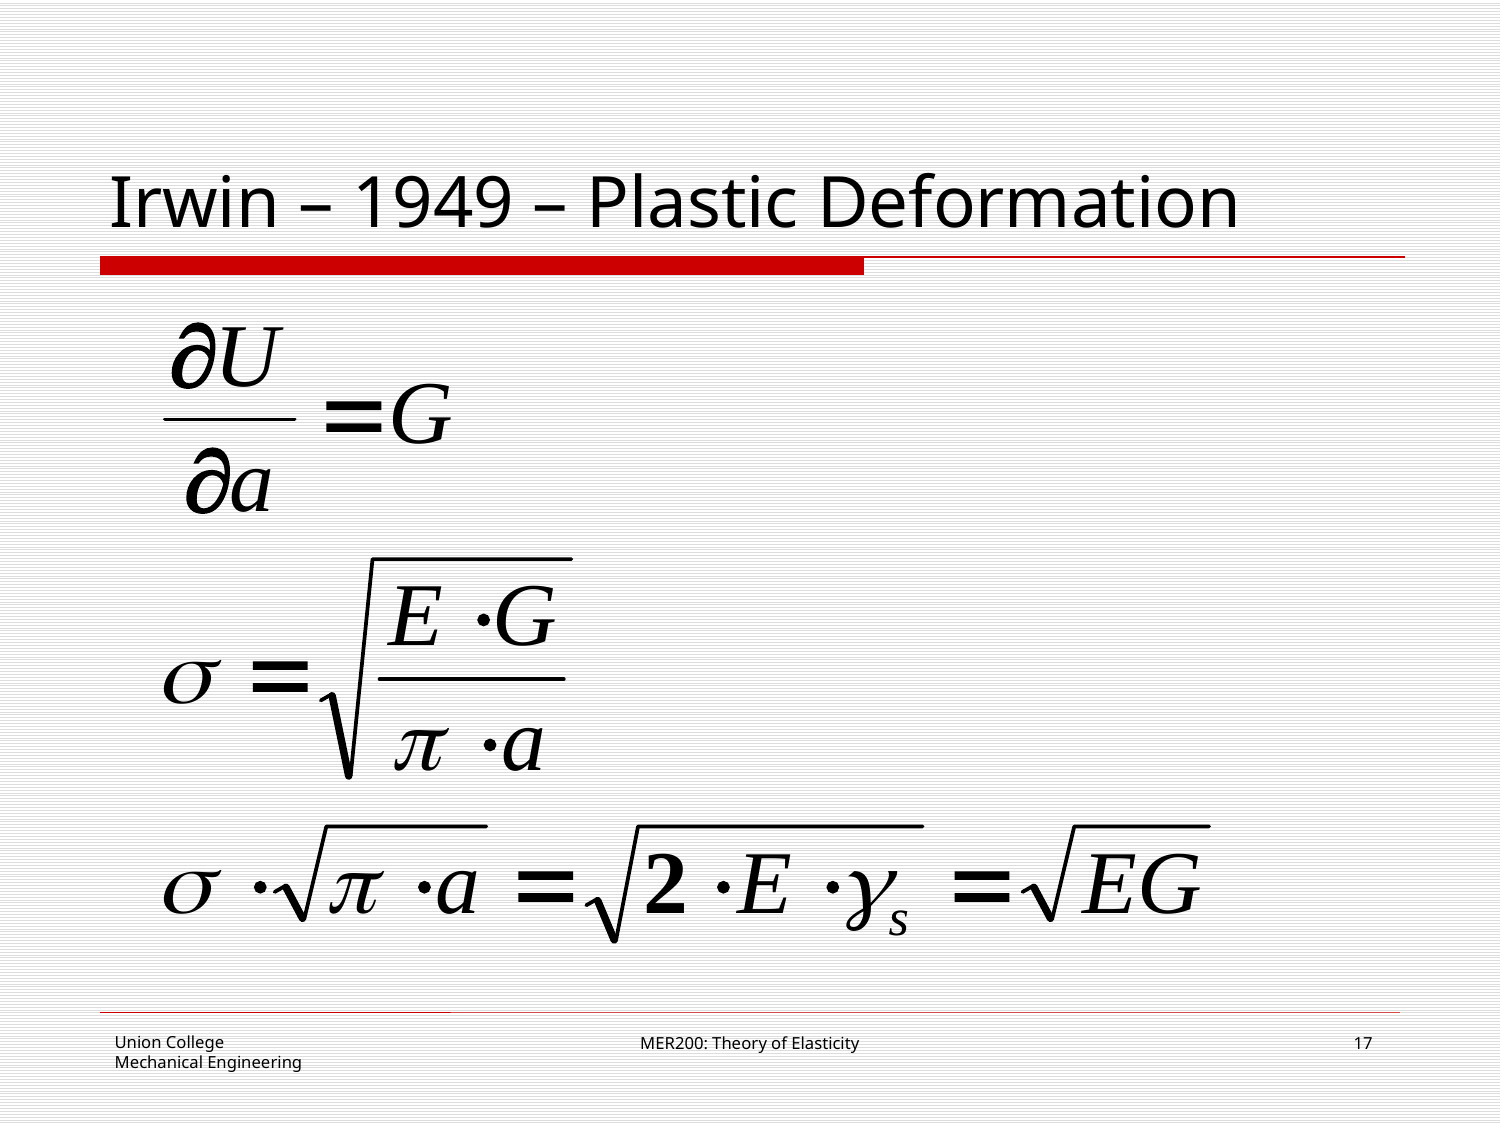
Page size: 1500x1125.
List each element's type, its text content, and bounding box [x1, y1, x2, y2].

title Irwin – 1949 – Plastic Deformation [93, 49, 1407, 250]
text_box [149, 299, 1226, 965]
footer MER200: Theory of Elasticity [512, 1024, 988, 1101]
slide_number 17 [1074, 1024, 1388, 1101]
